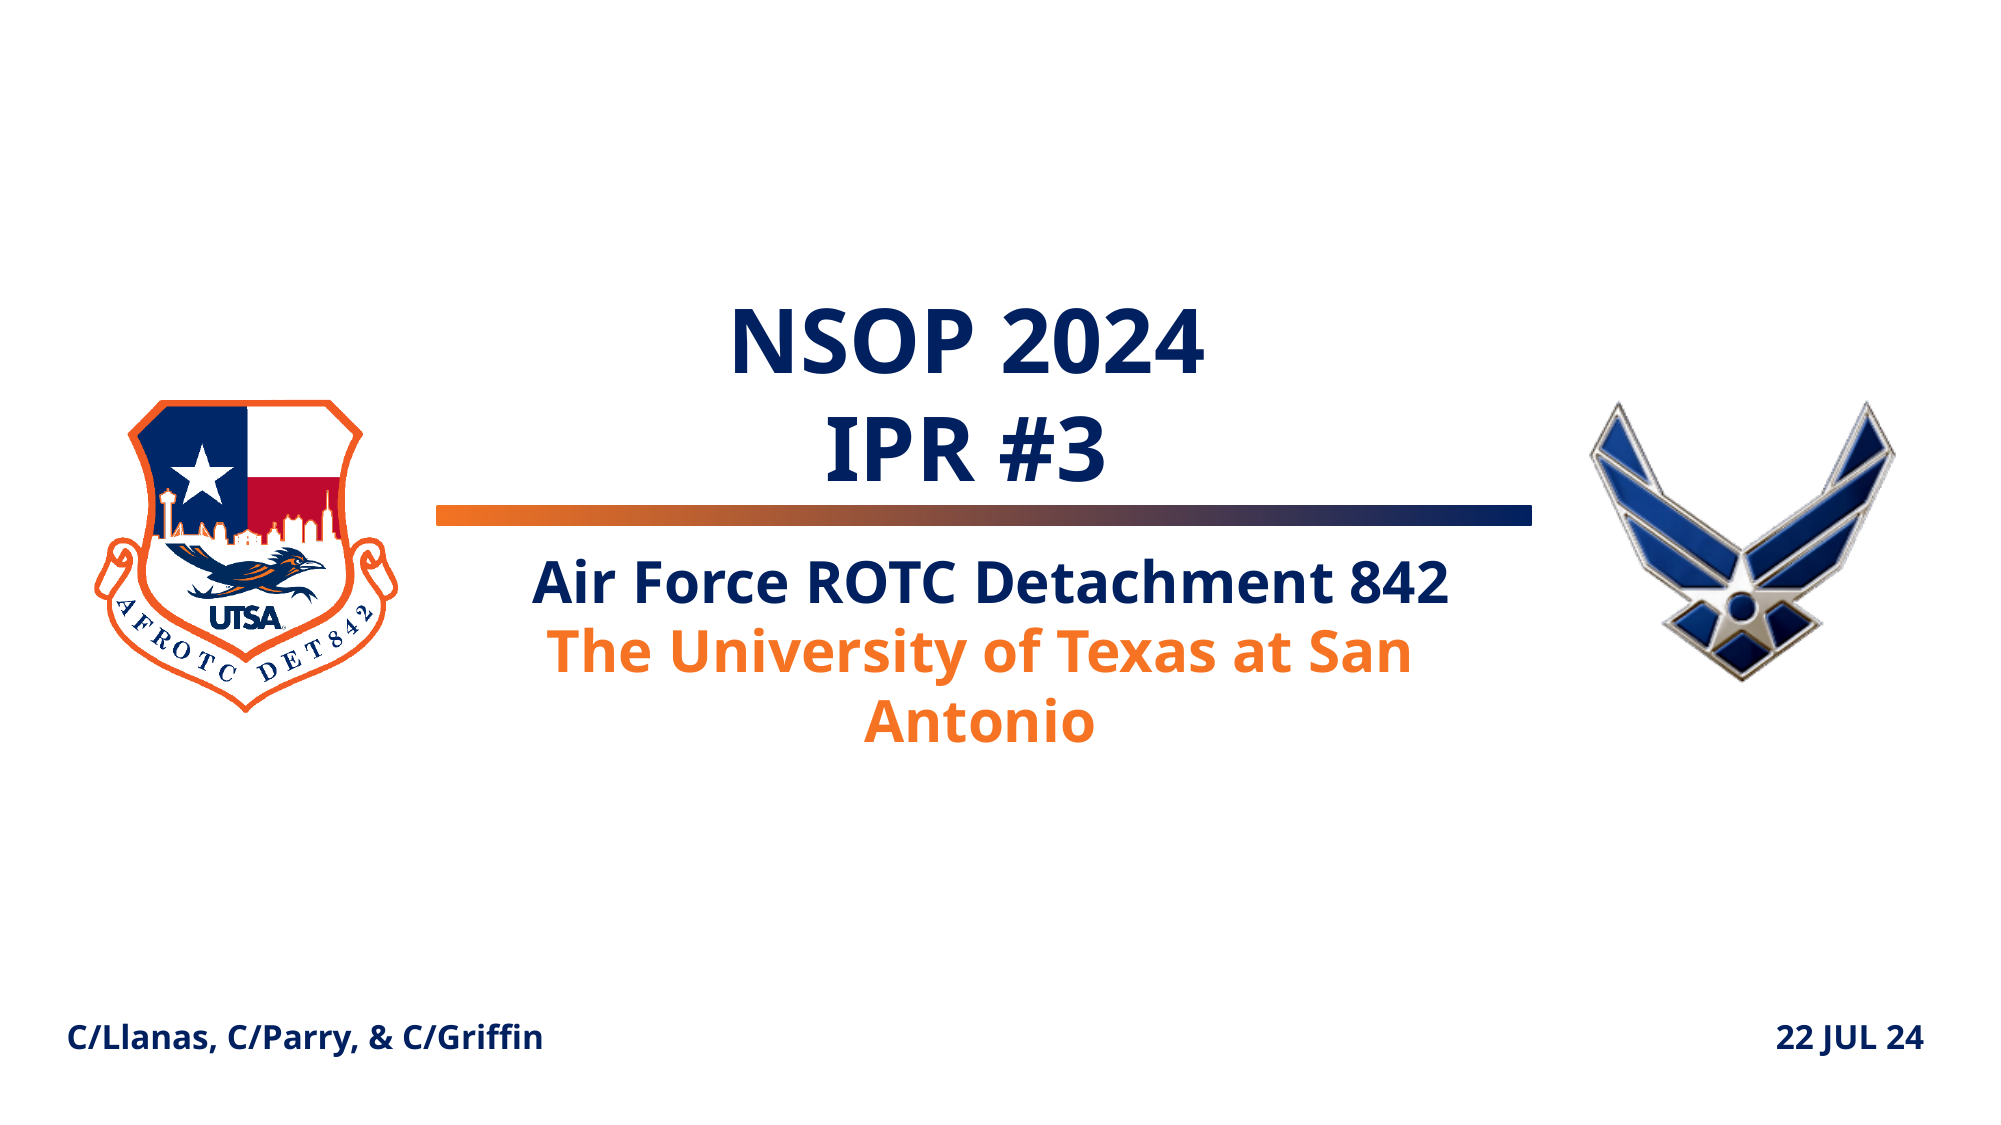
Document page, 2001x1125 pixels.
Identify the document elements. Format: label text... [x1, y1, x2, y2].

text_box The University of Texas at San Antonio [434, 606, 1519, 693]
picture [1524, 398, 1960, 708]
picture [60, 368, 430, 738]
text_box Air Force ROTC Detachment 842 [443, 537, 1519, 624]
text_box C/Llanas, C/Parry, & C/Griffin [51, 1008, 568, 1066]
text_box 22 JUL 24 [1637, 1008, 1940, 1066]
text_box NSOP 2024 IPR #3 [430, 368, 1539, 534]
text_box [436, 505, 1519, 526]
